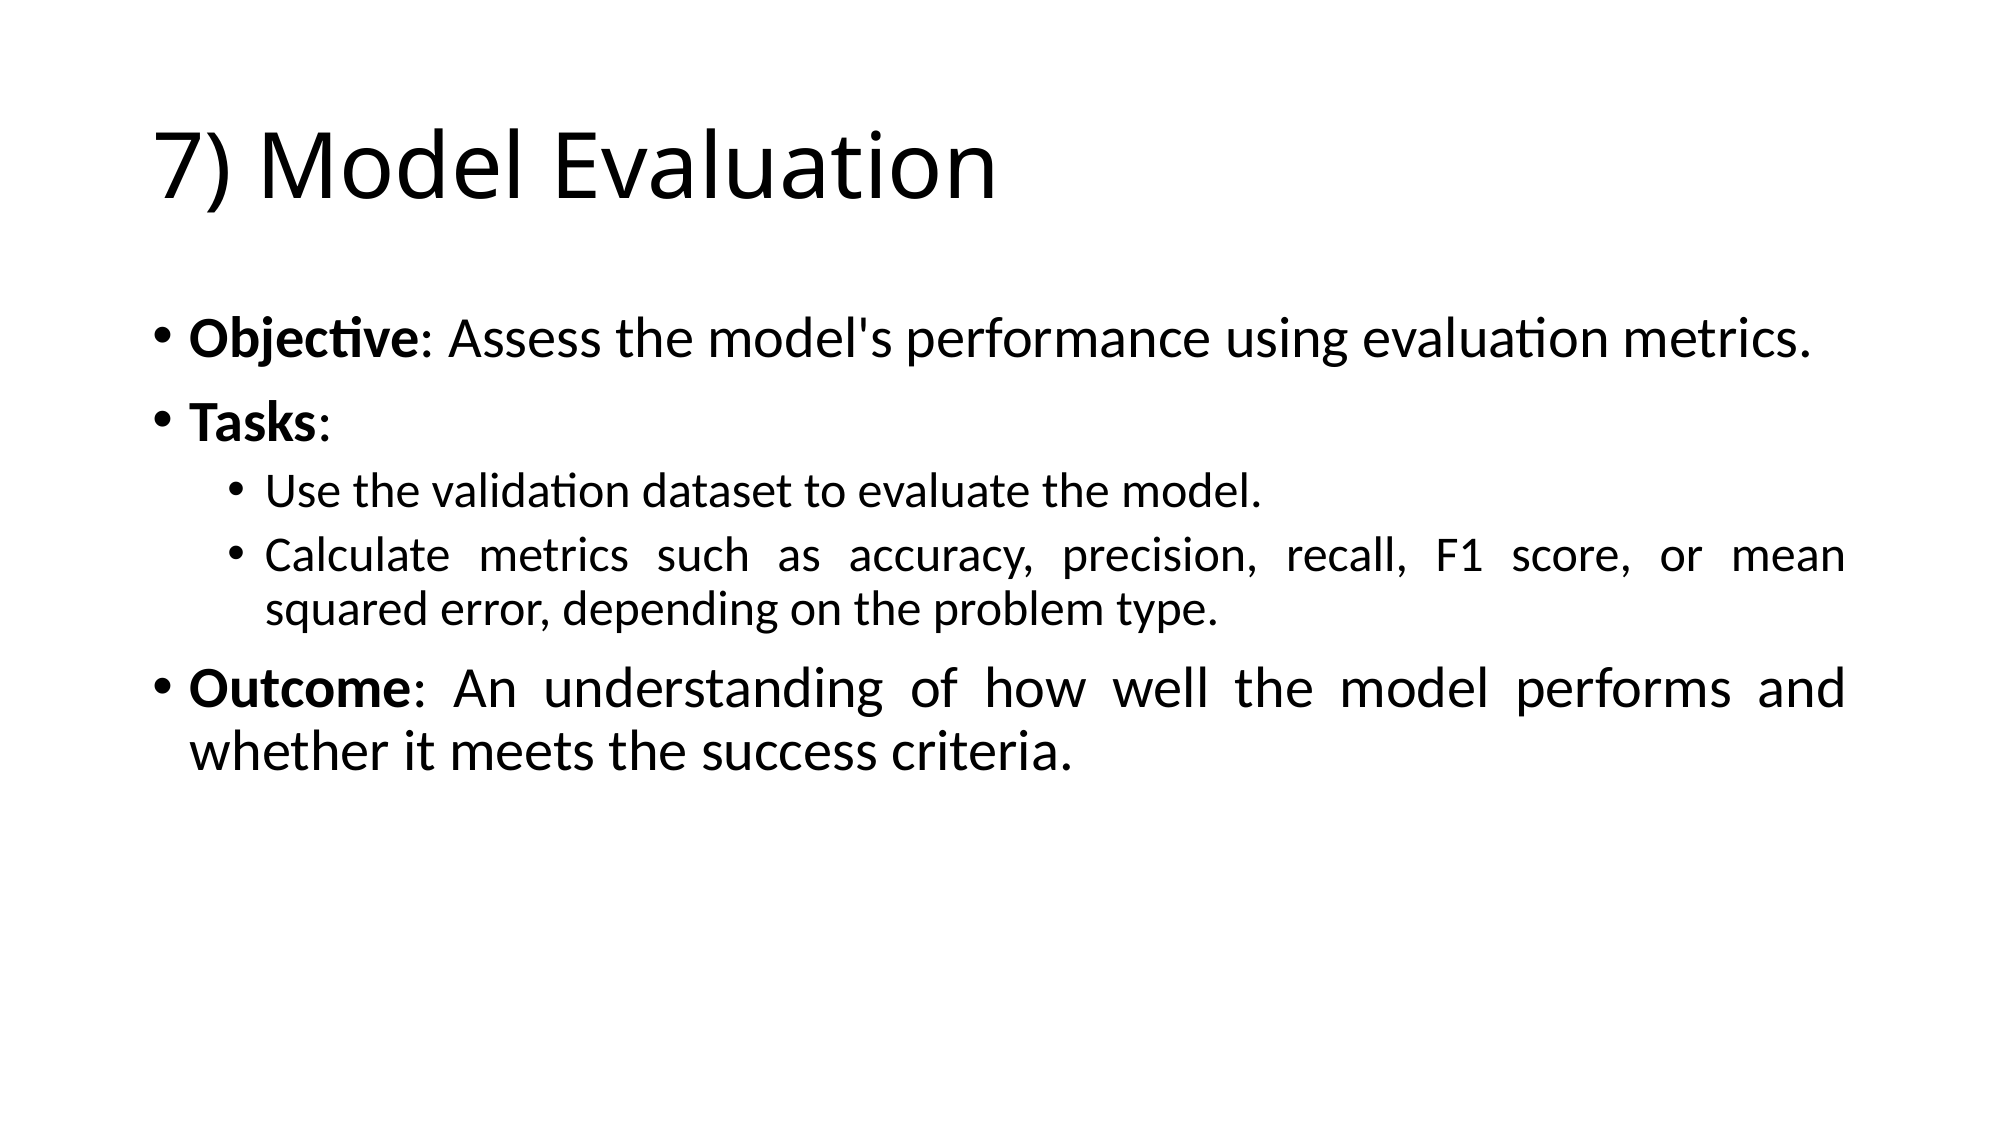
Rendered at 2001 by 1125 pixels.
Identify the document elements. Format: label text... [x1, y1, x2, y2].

list Objective: Assess the model's performance using evaluation metrics. Tasks: Use the validation dataset to evaluate the model. Calculate metrics such as accuracy, precision, recall, F1 score, or mean squared error, depending on the problem type. Outcome: An understanding of how well the model performs and whether it meets the success criteria. [137, 299, 1863, 1014]
title 7) Model Evaluation [137, 59, 1863, 278]
